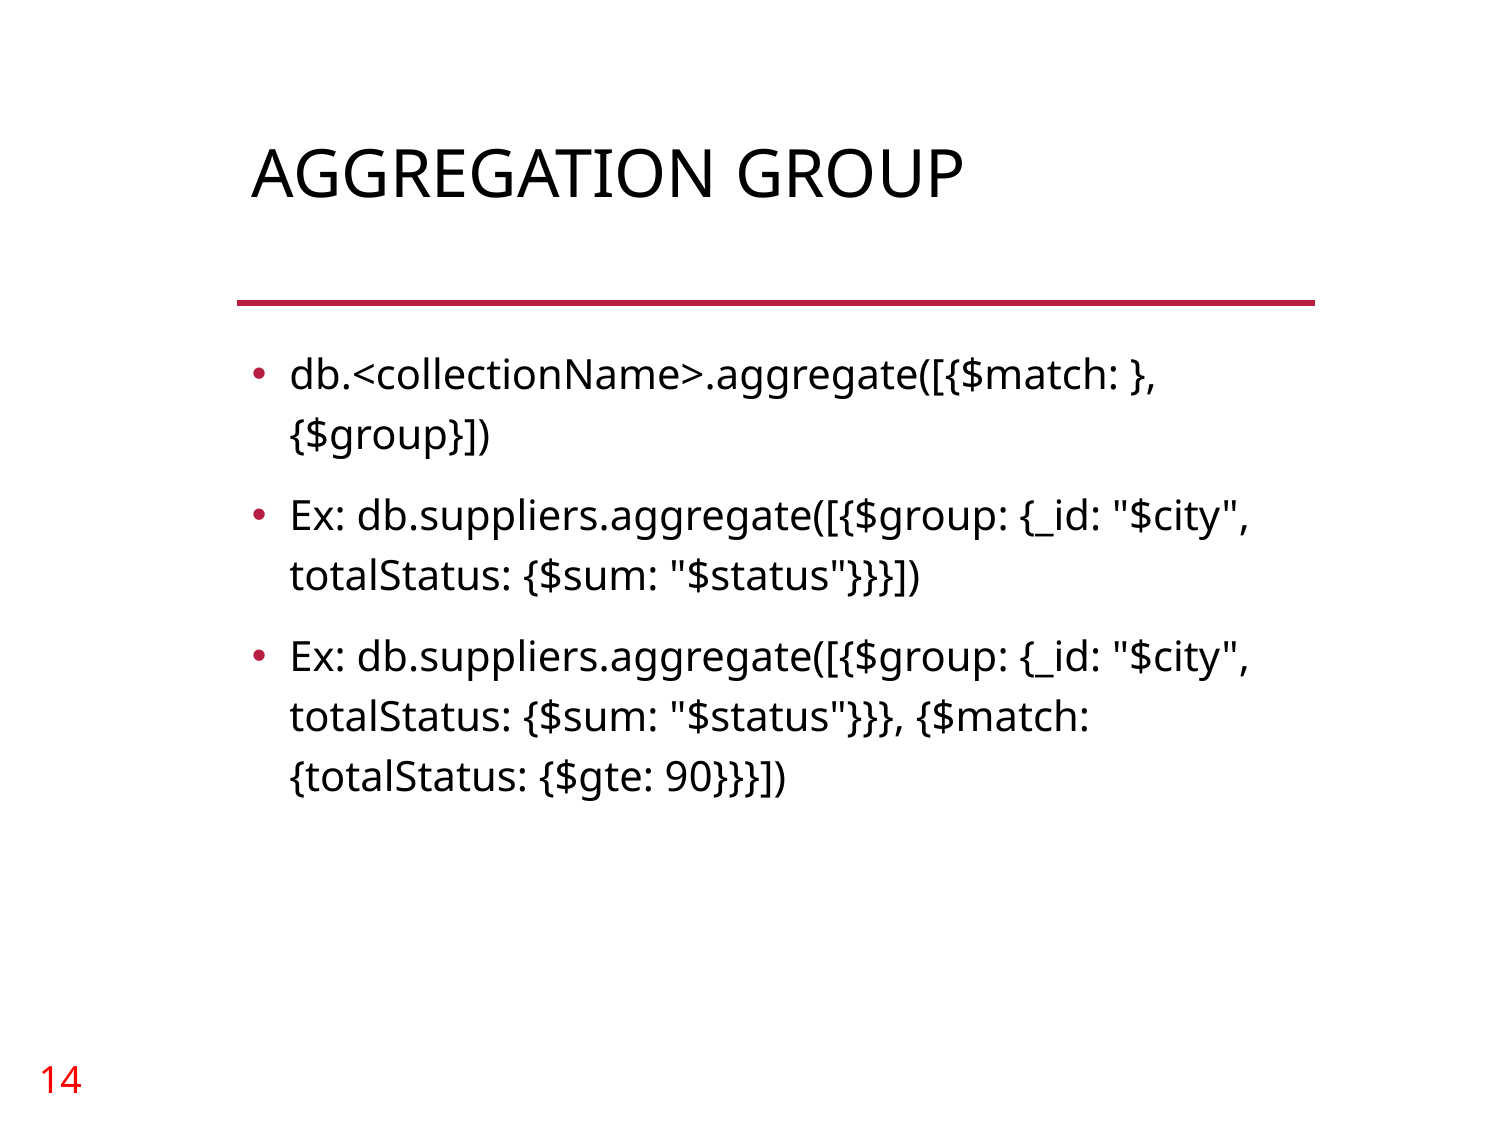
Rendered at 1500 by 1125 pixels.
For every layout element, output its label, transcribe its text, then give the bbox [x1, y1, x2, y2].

title Aggregation Group [236, 131, 1315, 305]
list db.<collectionName>.aggregate([{$match: }, {$group}]) Ex: db.suppliers.aggregate([{$group: {_id: "$city", totalStatus: {$sum: "$status"}}}]) Ex: db.suppliers.aggregate([{$group: {_id: "$city", totalStatus: {$sum: "$status"}}}, {$match: {totalStatus: {$gte: 90}}}]) [236, 330, 1315, 897]
